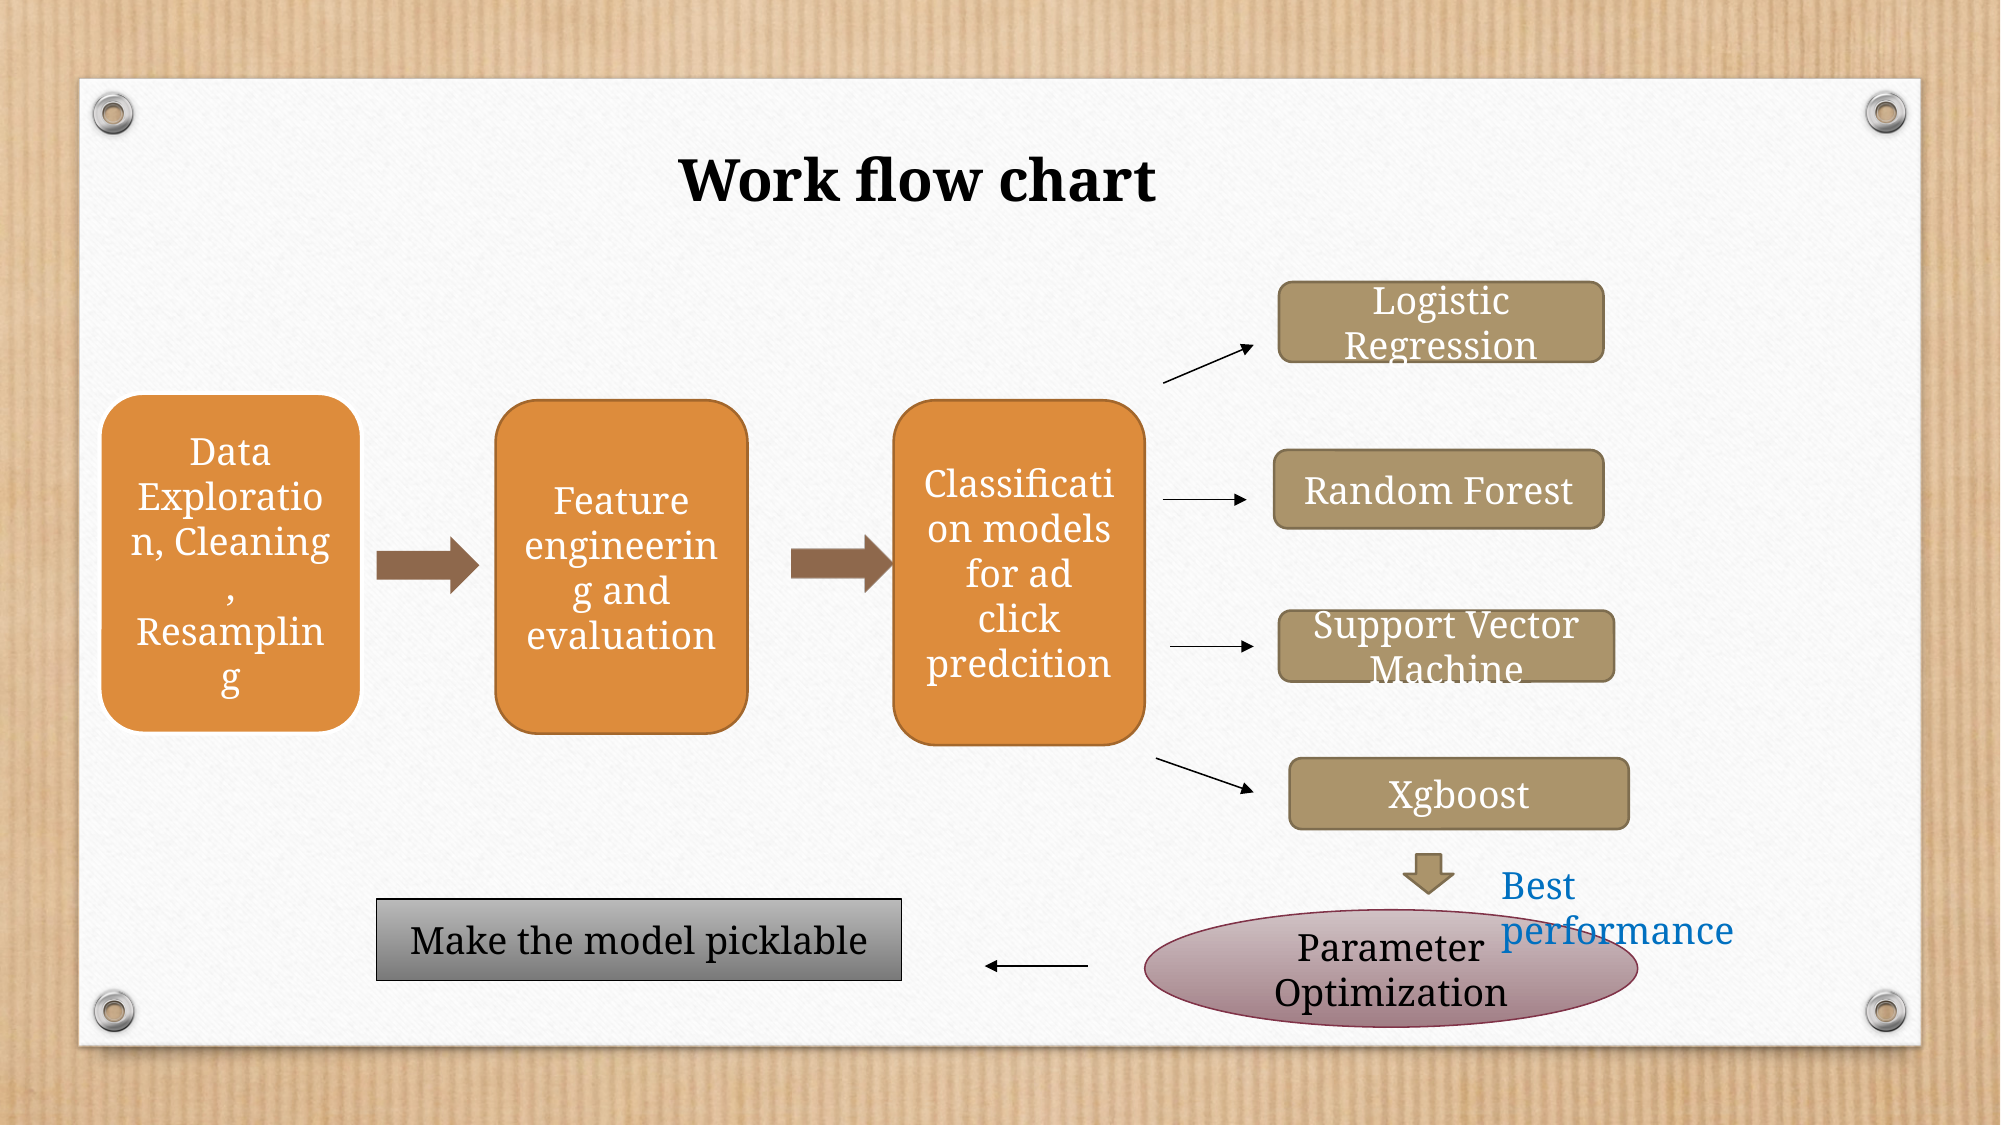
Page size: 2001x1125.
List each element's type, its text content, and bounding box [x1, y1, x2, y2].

text_box Logistic Regression [1277, 280, 1605, 364]
text_box Best performance [1486, 854, 1789, 959]
text_box Work flow chart [525, 136, 1310, 221]
text_box Random Forest [1272, 448, 1605, 530]
text_box Xgboost [1288, 756, 1631, 831]
text_box Data Exploration, Cleaning , Resampling [97, 390, 365, 736]
text_box [479, 920, 936, 1000]
text_box Make the model picklable [376, 898, 902, 981]
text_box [1163, 344, 1254, 384]
text_box Classification models for ad click predcition [892, 398, 1147, 747]
text_box [376, 536, 480, 595]
text_box Parameter Optimization [1143, 908, 1639, 1028]
picture [0, 0, 2001, 1125]
text_box Support Vector Machine [1277, 609, 1616, 683]
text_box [1155, 757, 1255, 793]
text_box [1402, 853, 1455, 895]
text_box Feature engineering and evaluation [494, 398, 749, 735]
